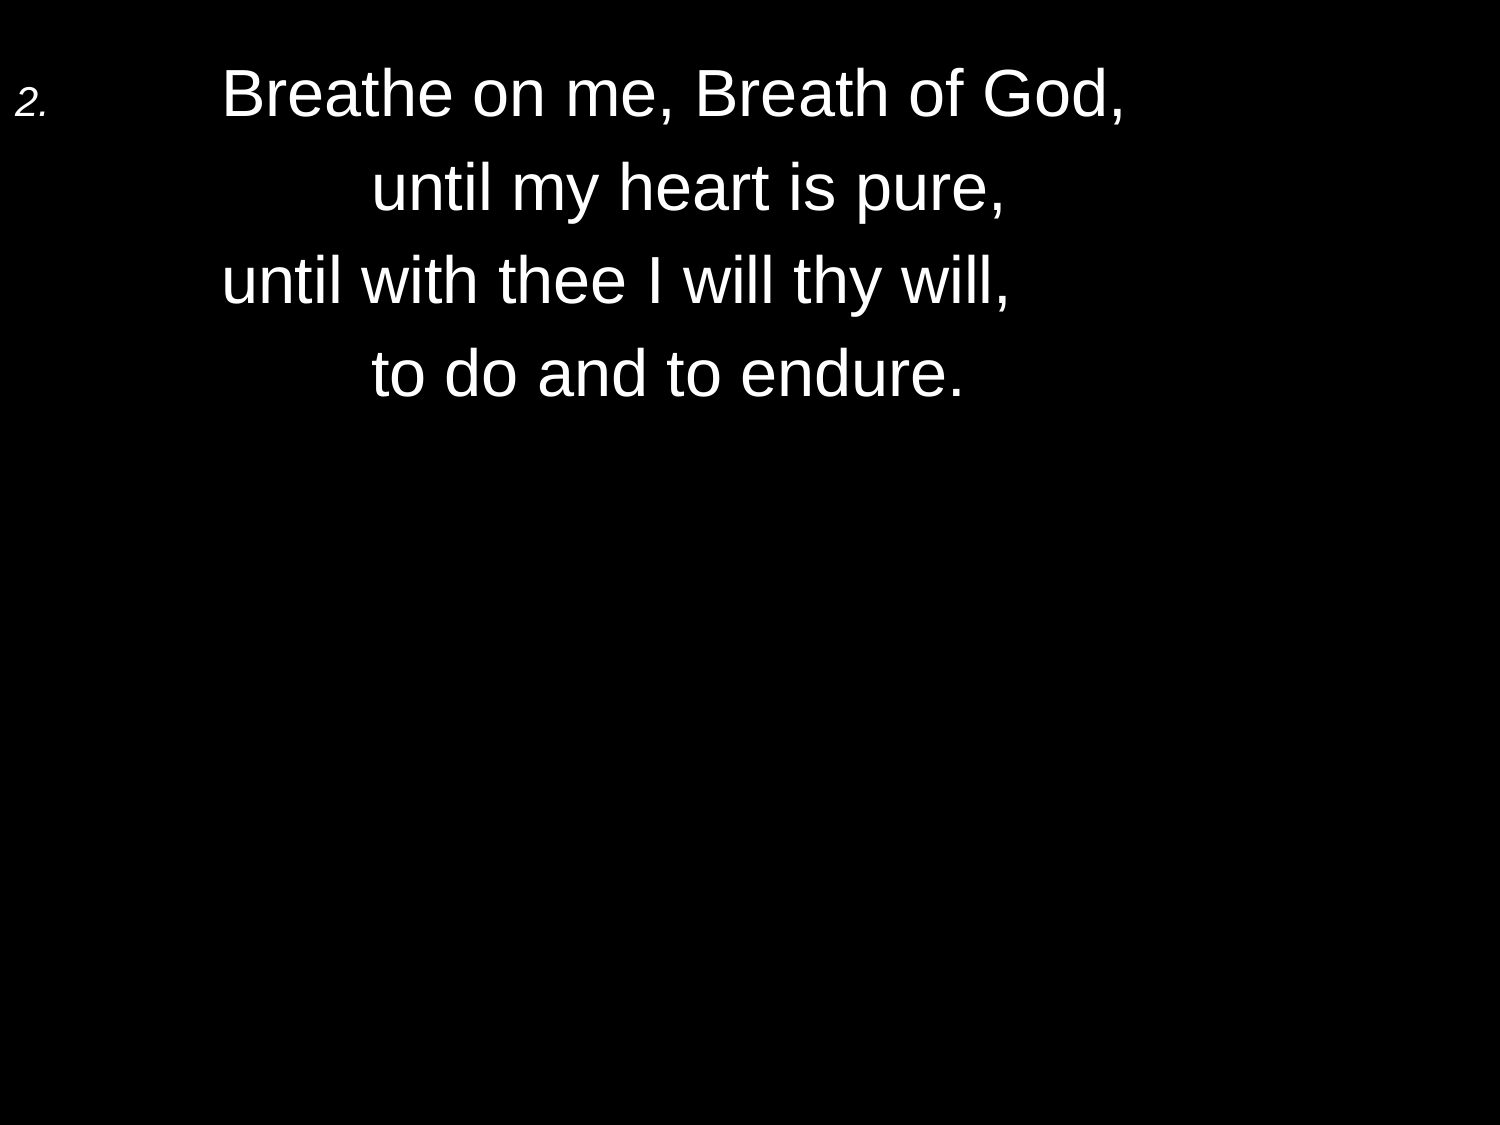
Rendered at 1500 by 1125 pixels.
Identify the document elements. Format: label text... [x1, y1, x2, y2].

list 2. Breathe on me, Breath of God, until my heart is pure, until with thee I will thy will, to do and to endure. [0, 42, 1500, 1047]
